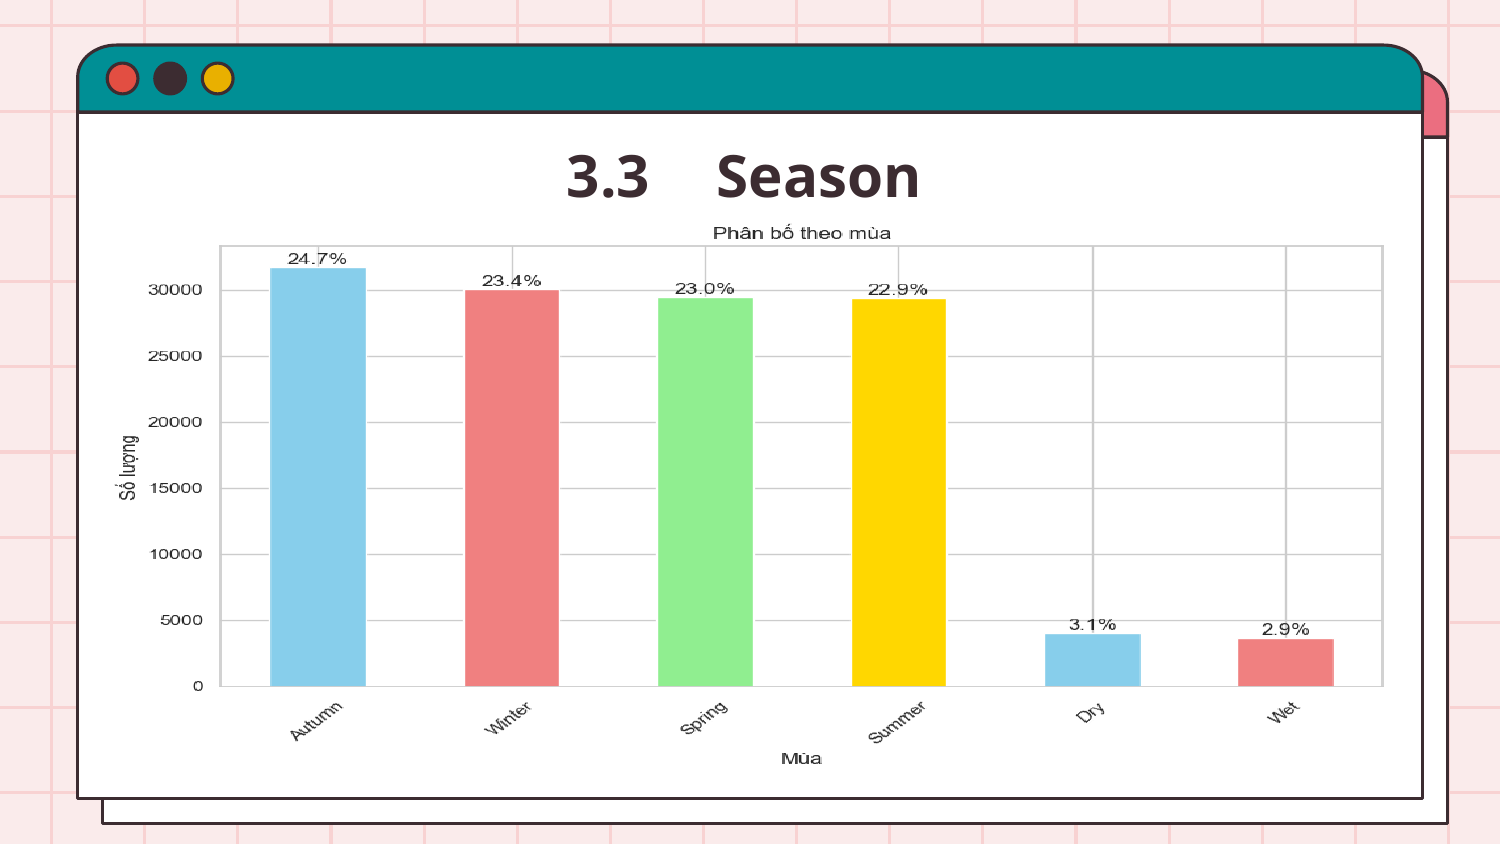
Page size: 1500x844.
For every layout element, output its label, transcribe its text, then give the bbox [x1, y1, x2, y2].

subtitle Nhận xét Phân bố giữa 4 mùa chính khá đồng đều Mùa khô và mùa mưa chiếm tỷ lệ nhỏ. Tổng cộng chỉ chiếm khoảng 5.9% số quan sát. [104, 784, 687, 800]
picture [104, 217, 1396, 776]
title 3.3 Season [141, 123, 1348, 216]
